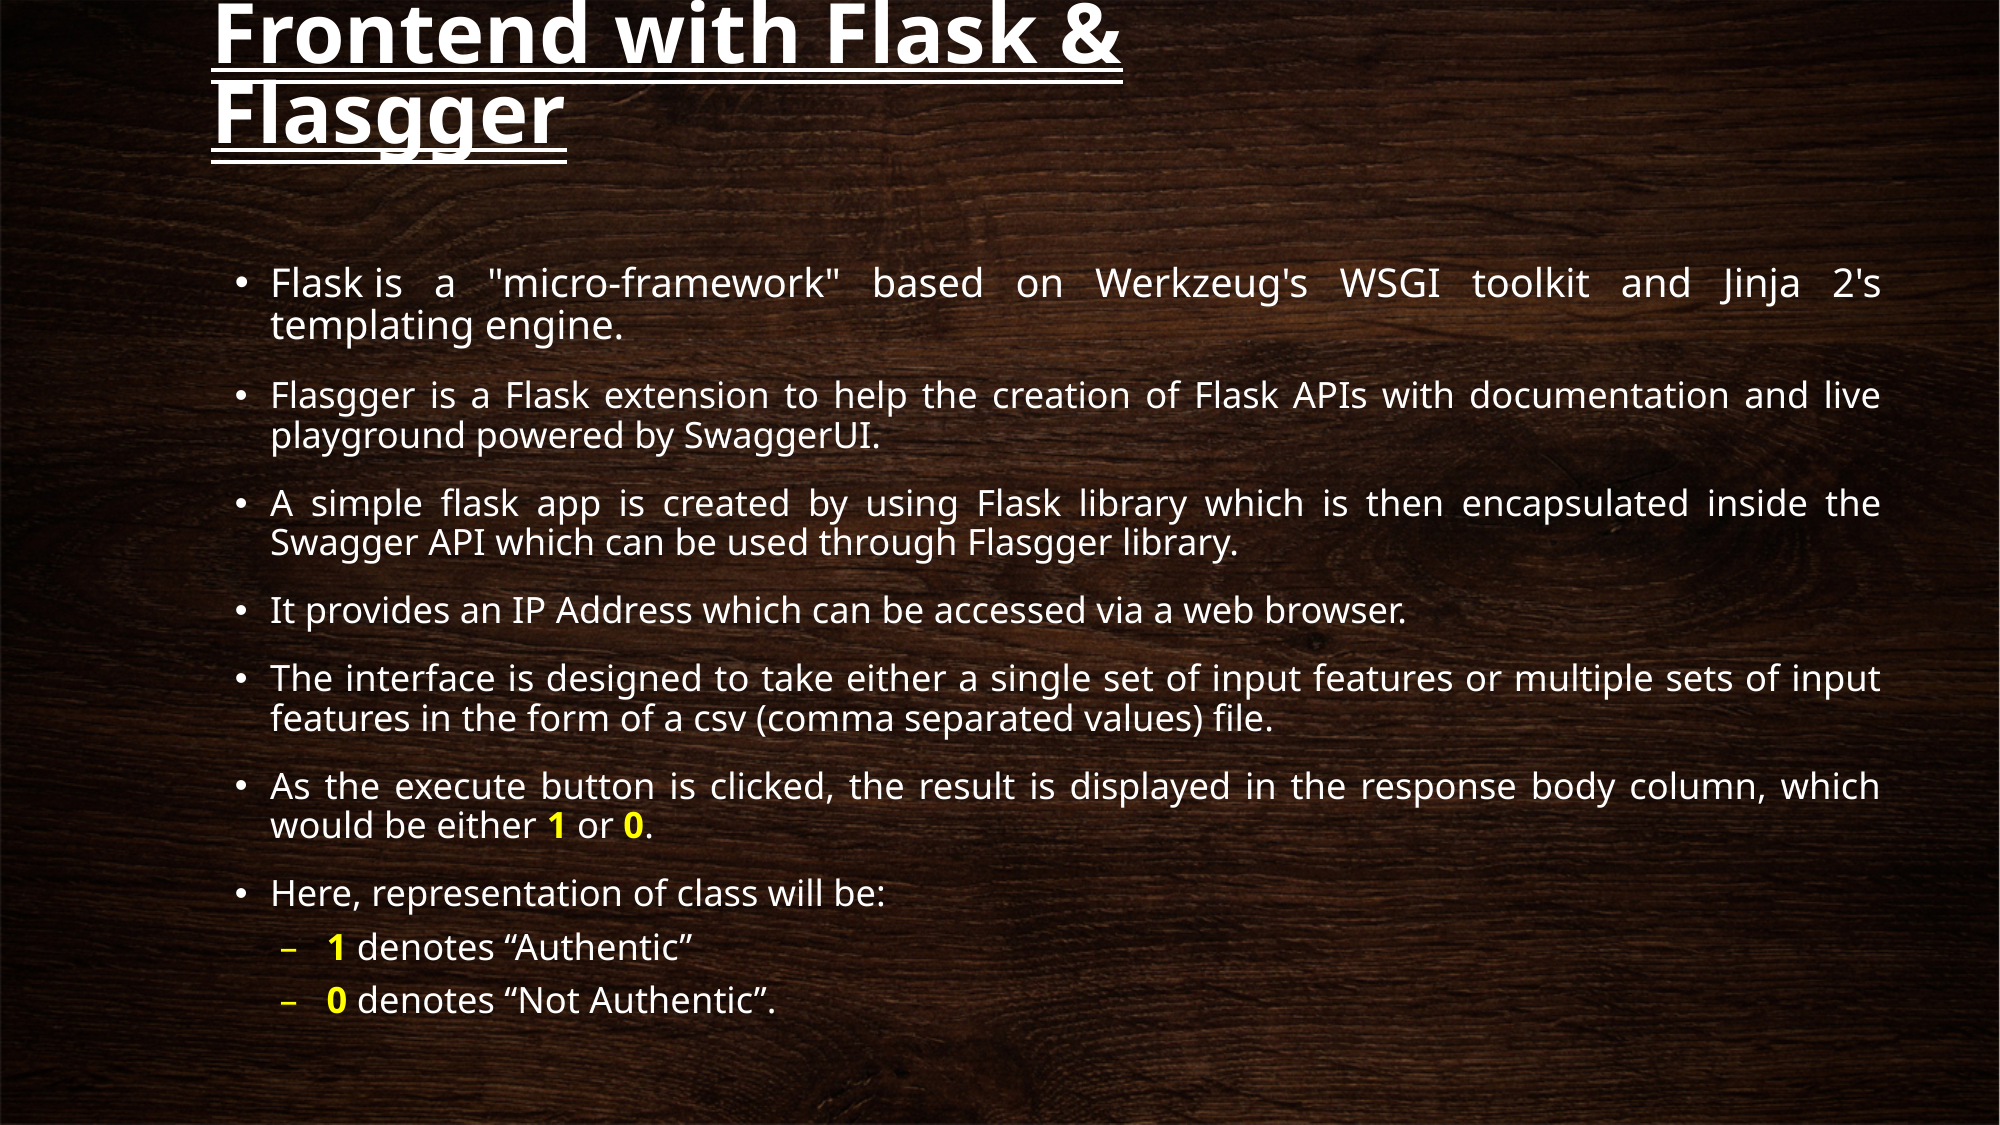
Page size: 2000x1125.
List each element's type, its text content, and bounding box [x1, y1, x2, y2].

list Flask is a "micro-framework" based on Werkzeug's WSGI toolkit and Jinja 2's templating engine. Flasgger is a Flask extension to help the creation of Flask APIs with documentation and live playground powered by SwaggerUI. A simple flask app is created by using Flask library which is then encapsulated inside the Swagger API which can be used through Flasgger library. It provides an IP Address which can be accessed via a web browser. The interface is designed to take either a single set of input features or multiple sets of input features in the form of a csv (comma separated values) file. As the execute button is clicked, the result is displayed in the response body column, which would be either 1 or 0. Here, representation of class will be: 1 denotes “Authentic” 0 denotes “Not Authentic”. [220, 255, 1898, 1035]
title Frontend with Flask & Flasgger [196, 30, 1492, 168]
picture [0, 0, 2000, 1125]
